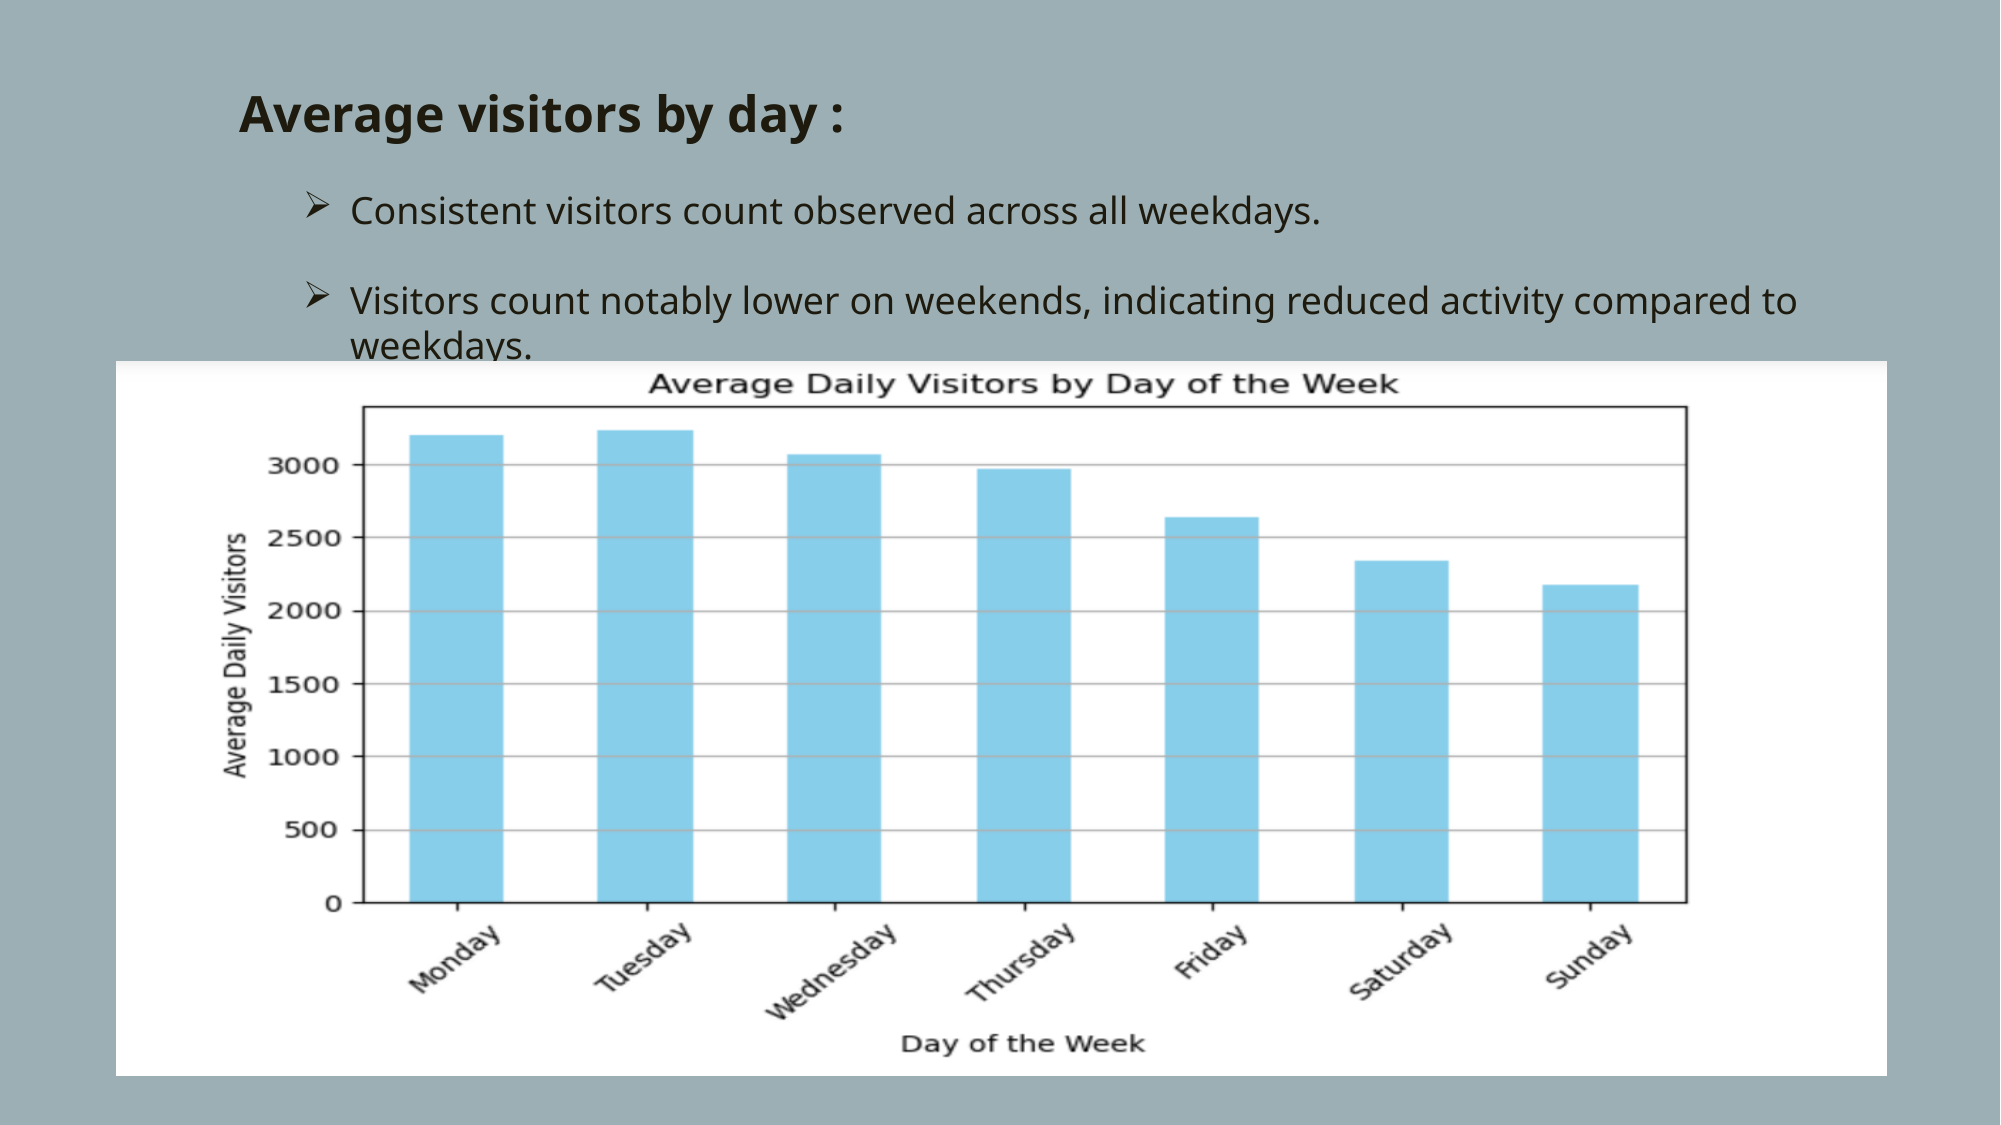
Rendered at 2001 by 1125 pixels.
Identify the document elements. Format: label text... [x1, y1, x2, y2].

text_box Consistent visitors count observed across all weekdays. Visitors count notably lower on weekends, indicating reduced activity compared to weekdays. [288, 179, 1884, 361]
text_box Average visitors by day : [49, 65, 1036, 160]
picture [116, 361, 1887, 1077]
